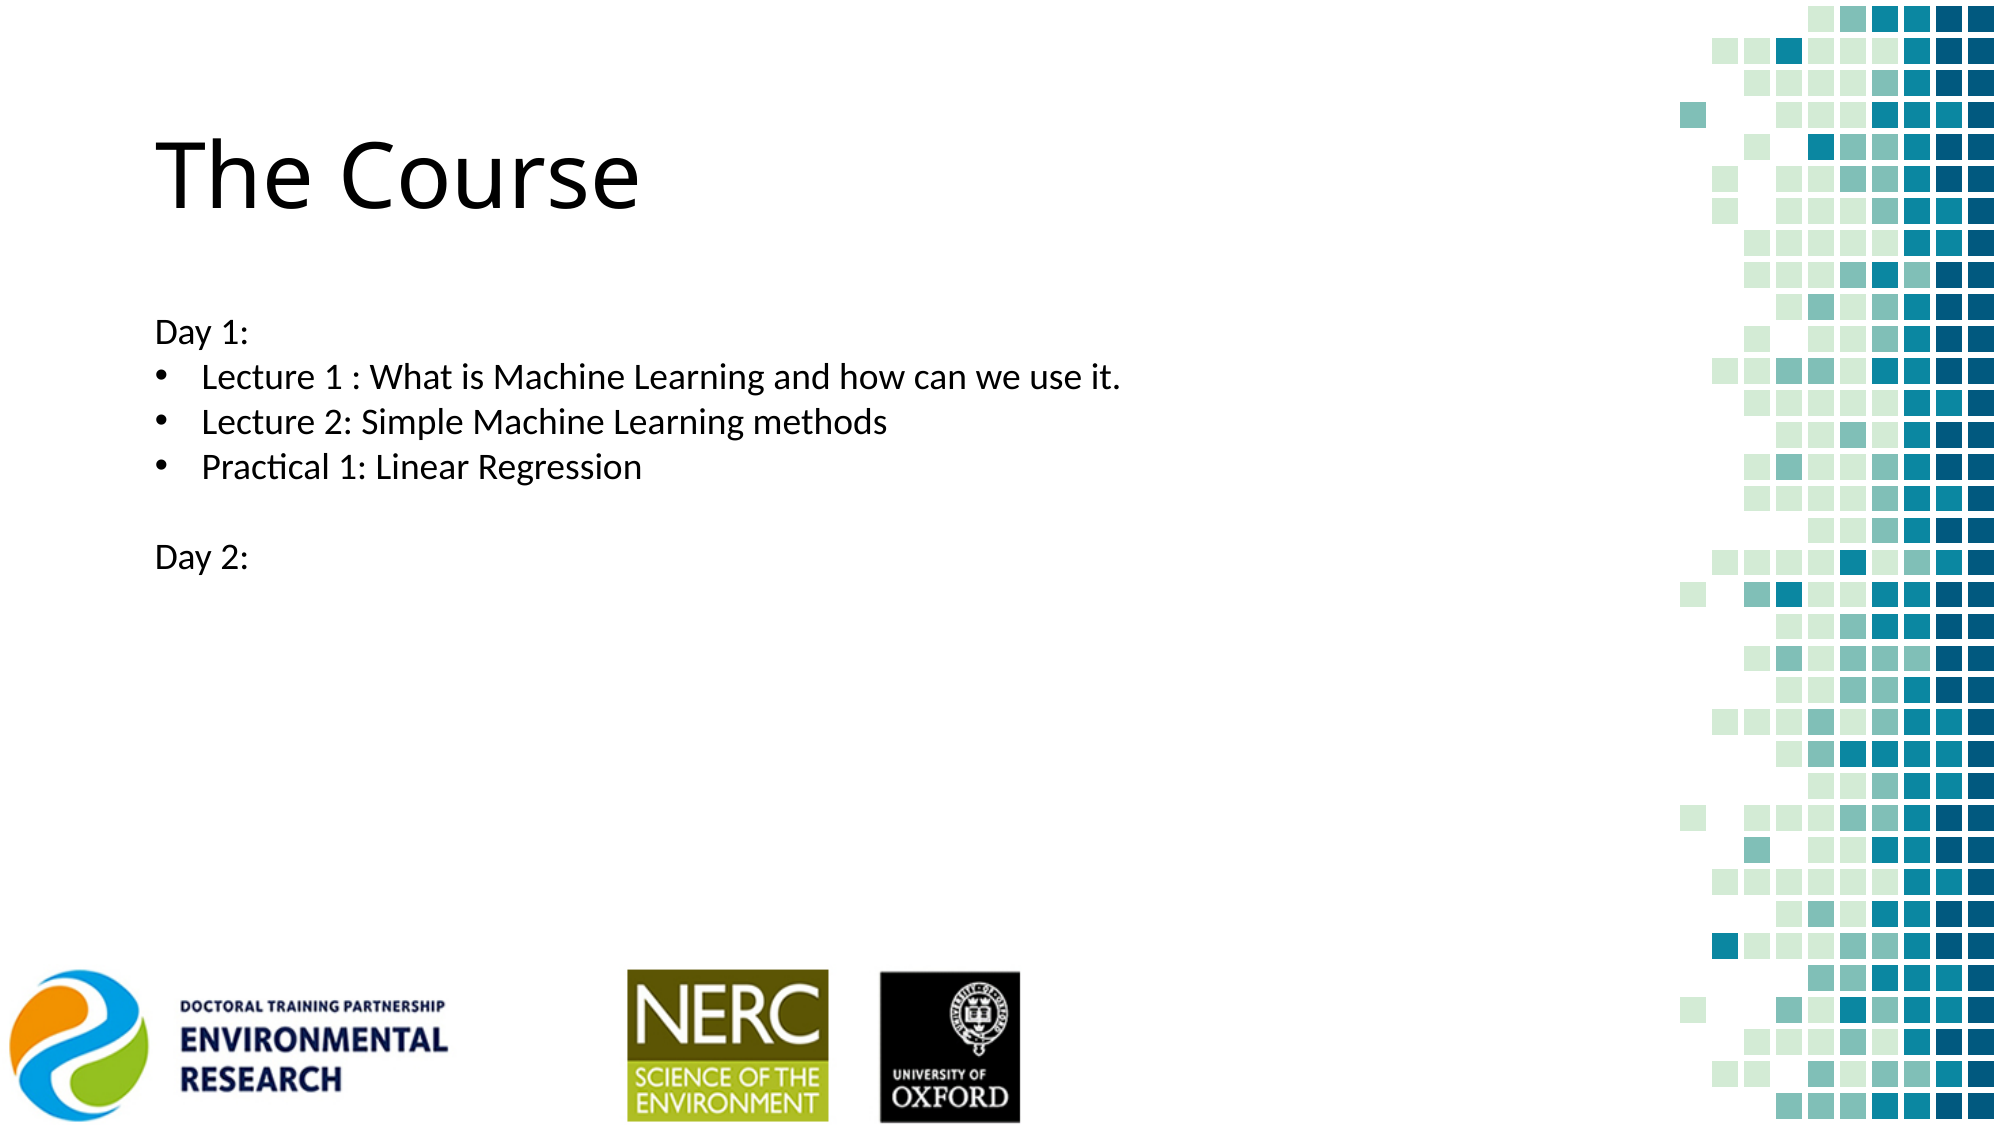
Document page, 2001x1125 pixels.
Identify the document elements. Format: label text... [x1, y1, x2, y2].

title The Course [140, 56, 1619, 244]
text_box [0, 964, 1676, 1125]
text_box Day 1: Lecture 1 : What is Machine Learning and how can we use it. Lecture 2: Simple Machine Learning methods Practical 1: Linear Regression Day 2: [140, 299, 1705, 630]
